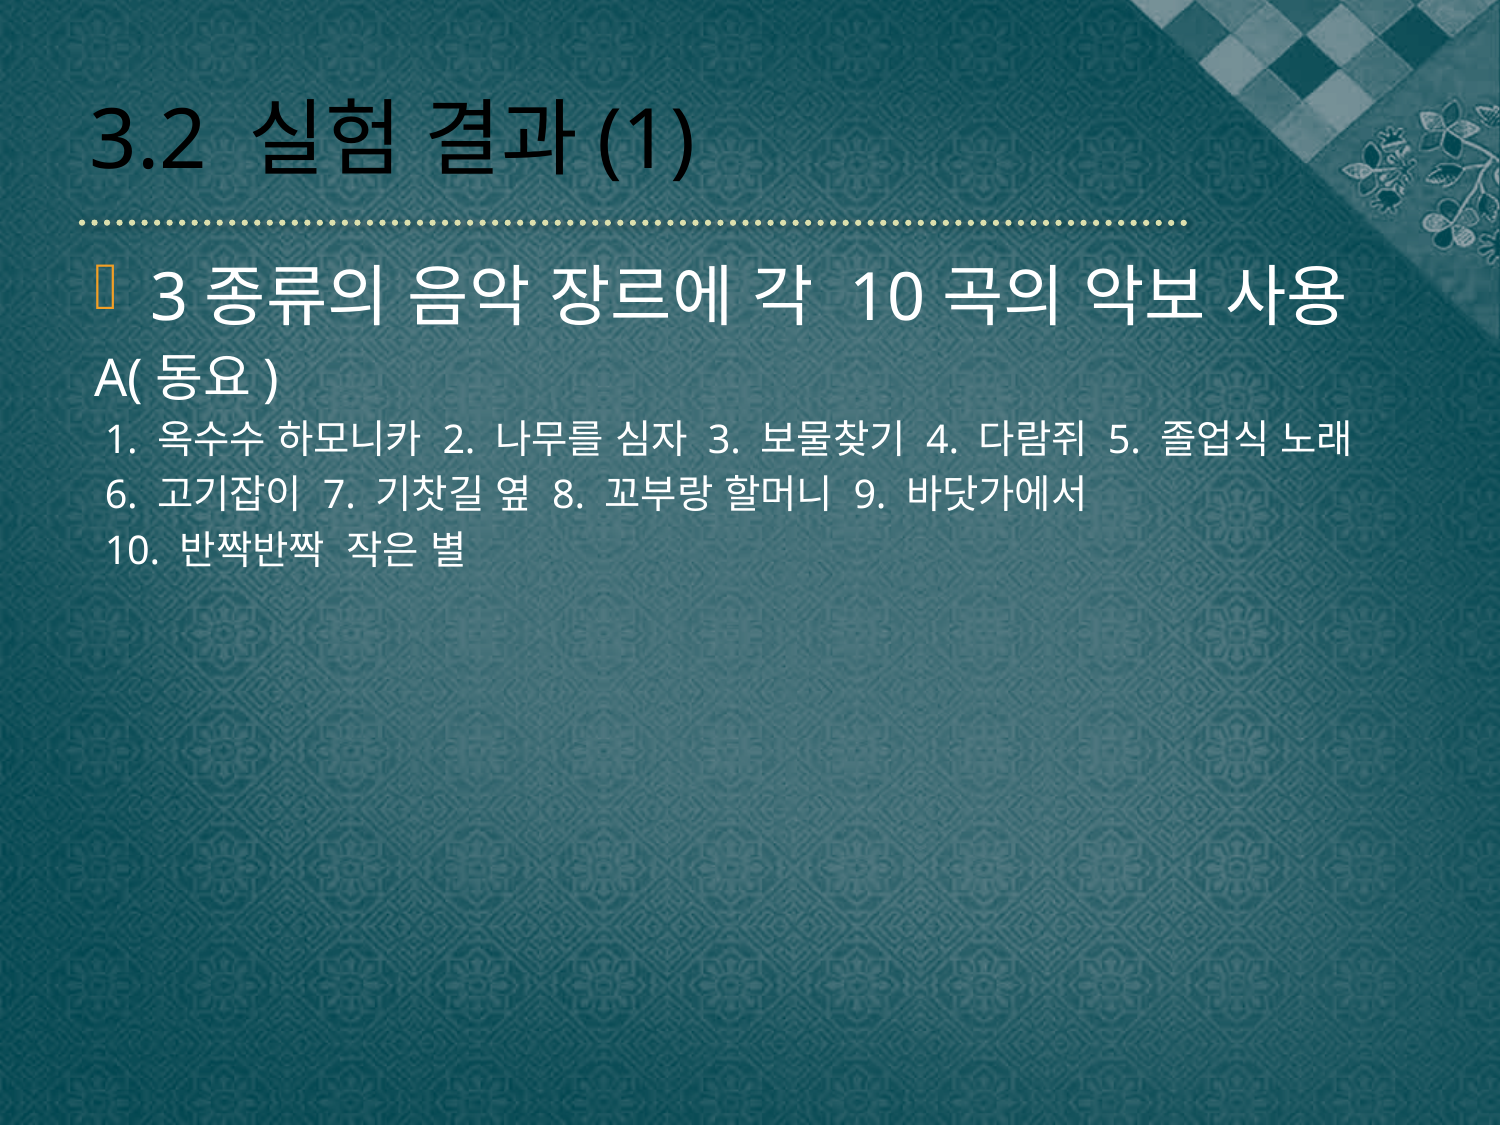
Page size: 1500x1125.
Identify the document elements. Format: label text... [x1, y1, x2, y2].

list 3종류의 음악 장르에 각 10곡의 악보 사용 A(동요) 1. 옥수수 하모니카 2. 나무를 심자 3. 보물찾기 4. 다람쥐 5. 졸업식 노래 6. 고기잡이 7. 기찻길 옆 8. 꼬부랑 할머니 9. 바닷가에서 10. 반짝반짝 작은 별 [79, 246, 1430, 1005]
title 3.2 실험 결과(1) [75, 58, 1196, 211]
